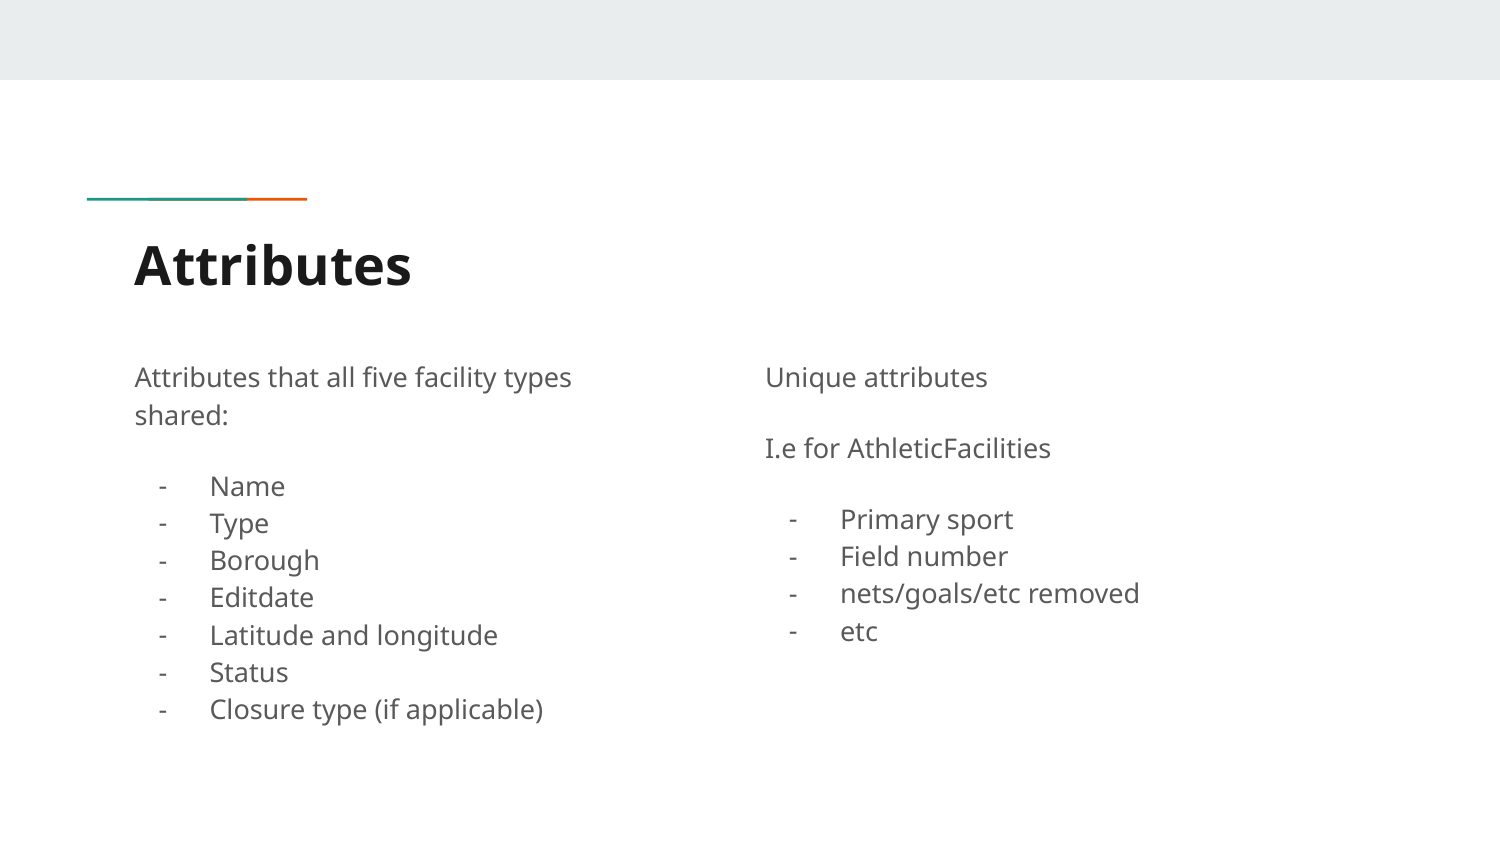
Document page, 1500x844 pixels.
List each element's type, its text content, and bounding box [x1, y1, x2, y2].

list Unique attributes I.e for AthleticFacilities Primary sport Field number nets/goals/etc removed etc [750, 341, 1297, 712]
list Attributes that all five facility types shared: Name Type Borough Editdate Latitude and longitude Status Closure type (if applicable) [119, 341, 666, 712]
title Attributes [119, 216, 1381, 305]
